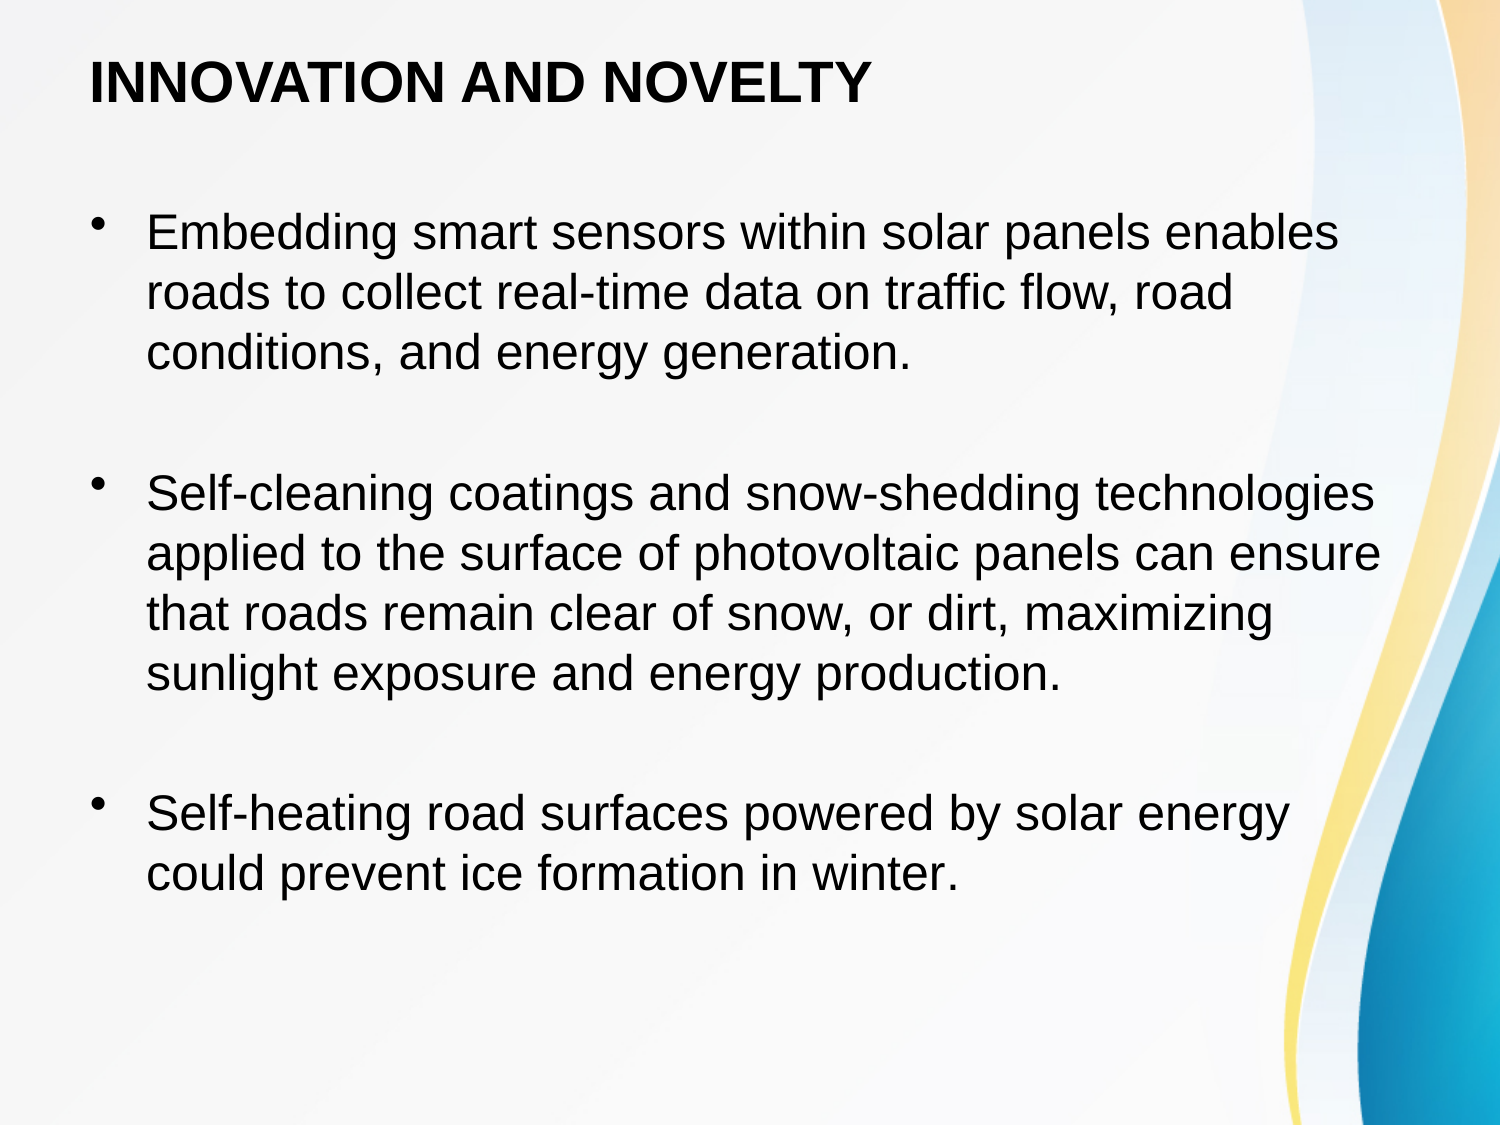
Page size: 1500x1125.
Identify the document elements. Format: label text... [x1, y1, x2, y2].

list Embedding smart sensors within solar panels enables roads to collect real-time data on traffic flow, road conditions, and energy generation. Self-cleaning coatings and snow-shedding technologies applied to the surface of photovoltaic panels can ensure that roads remain clear of snow, or dirt, maximizing sunlight exposure and energy production. Self-heating road surfaces powered by solar energy could prevent ice formation in winter. [74, 192, 1426, 1006]
title INNOVATION AND NOVELTY [74, 30, 1426, 127]
picture [0, 0, 1500, 1125]
